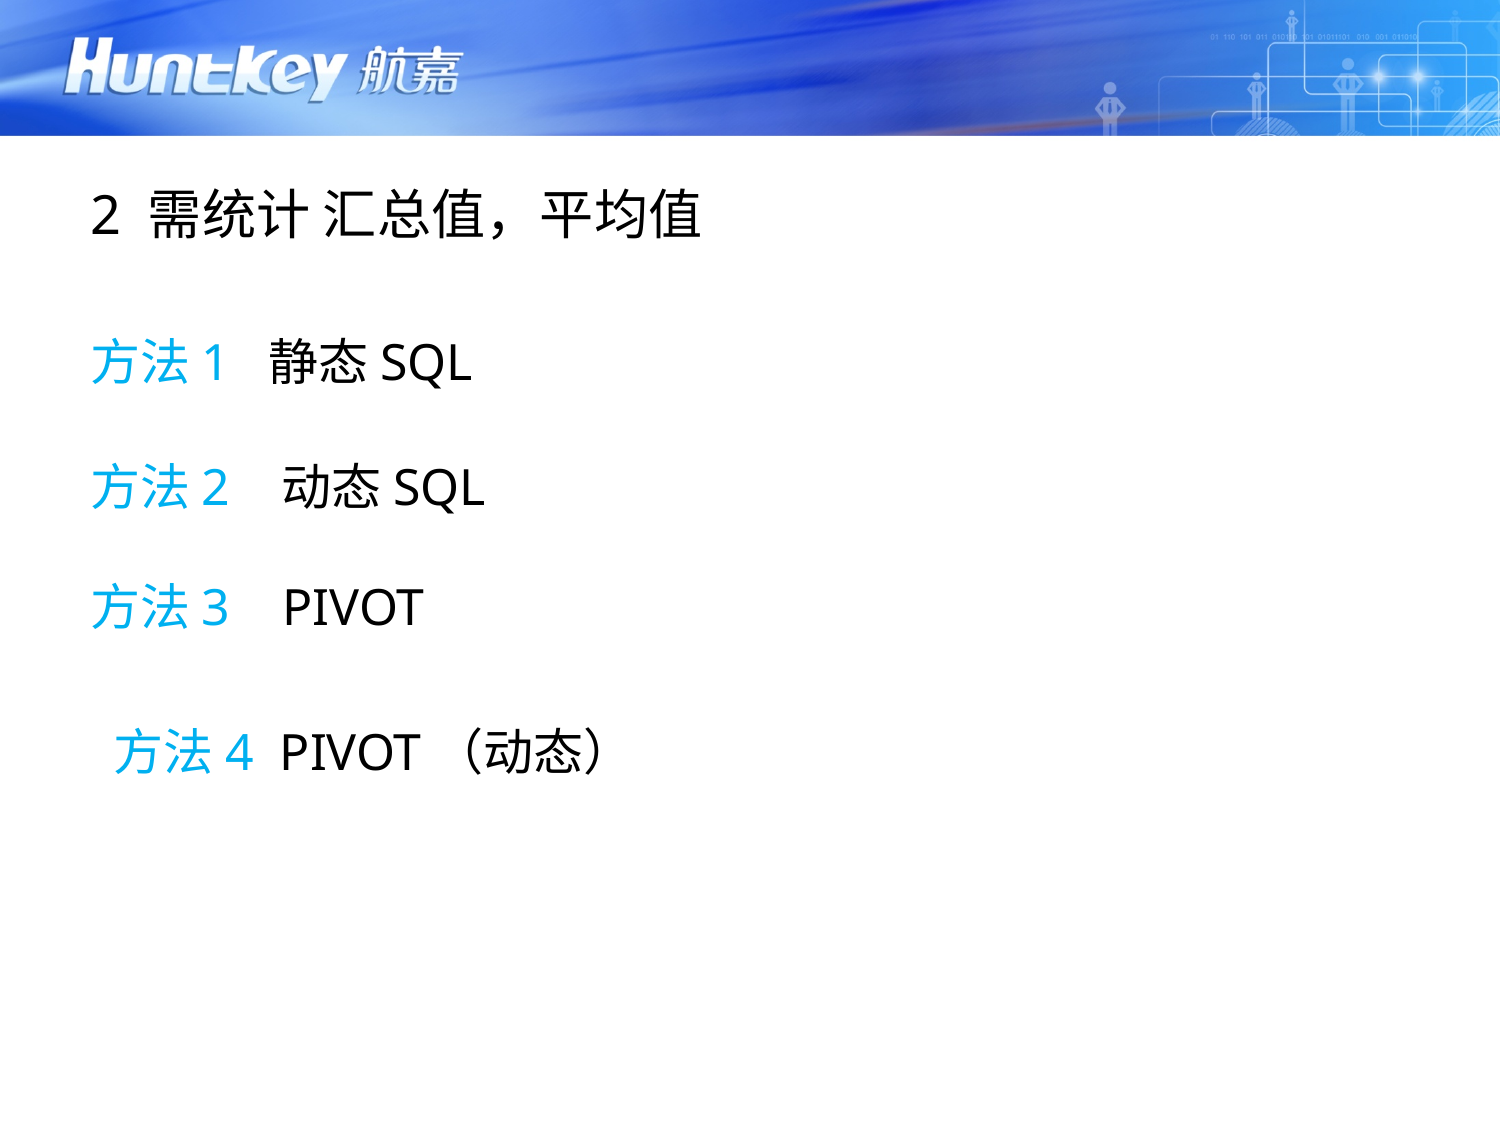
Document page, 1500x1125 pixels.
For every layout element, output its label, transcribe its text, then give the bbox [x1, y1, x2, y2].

picture [0, 0, 1500, 1125]
list 2 需统计 汇总值，平均值 方法1 静态SQL 方法2 动态SQL 方法3 PIVOT 方法4 PIVOT（动态） [75, 172, 1425, 1047]
